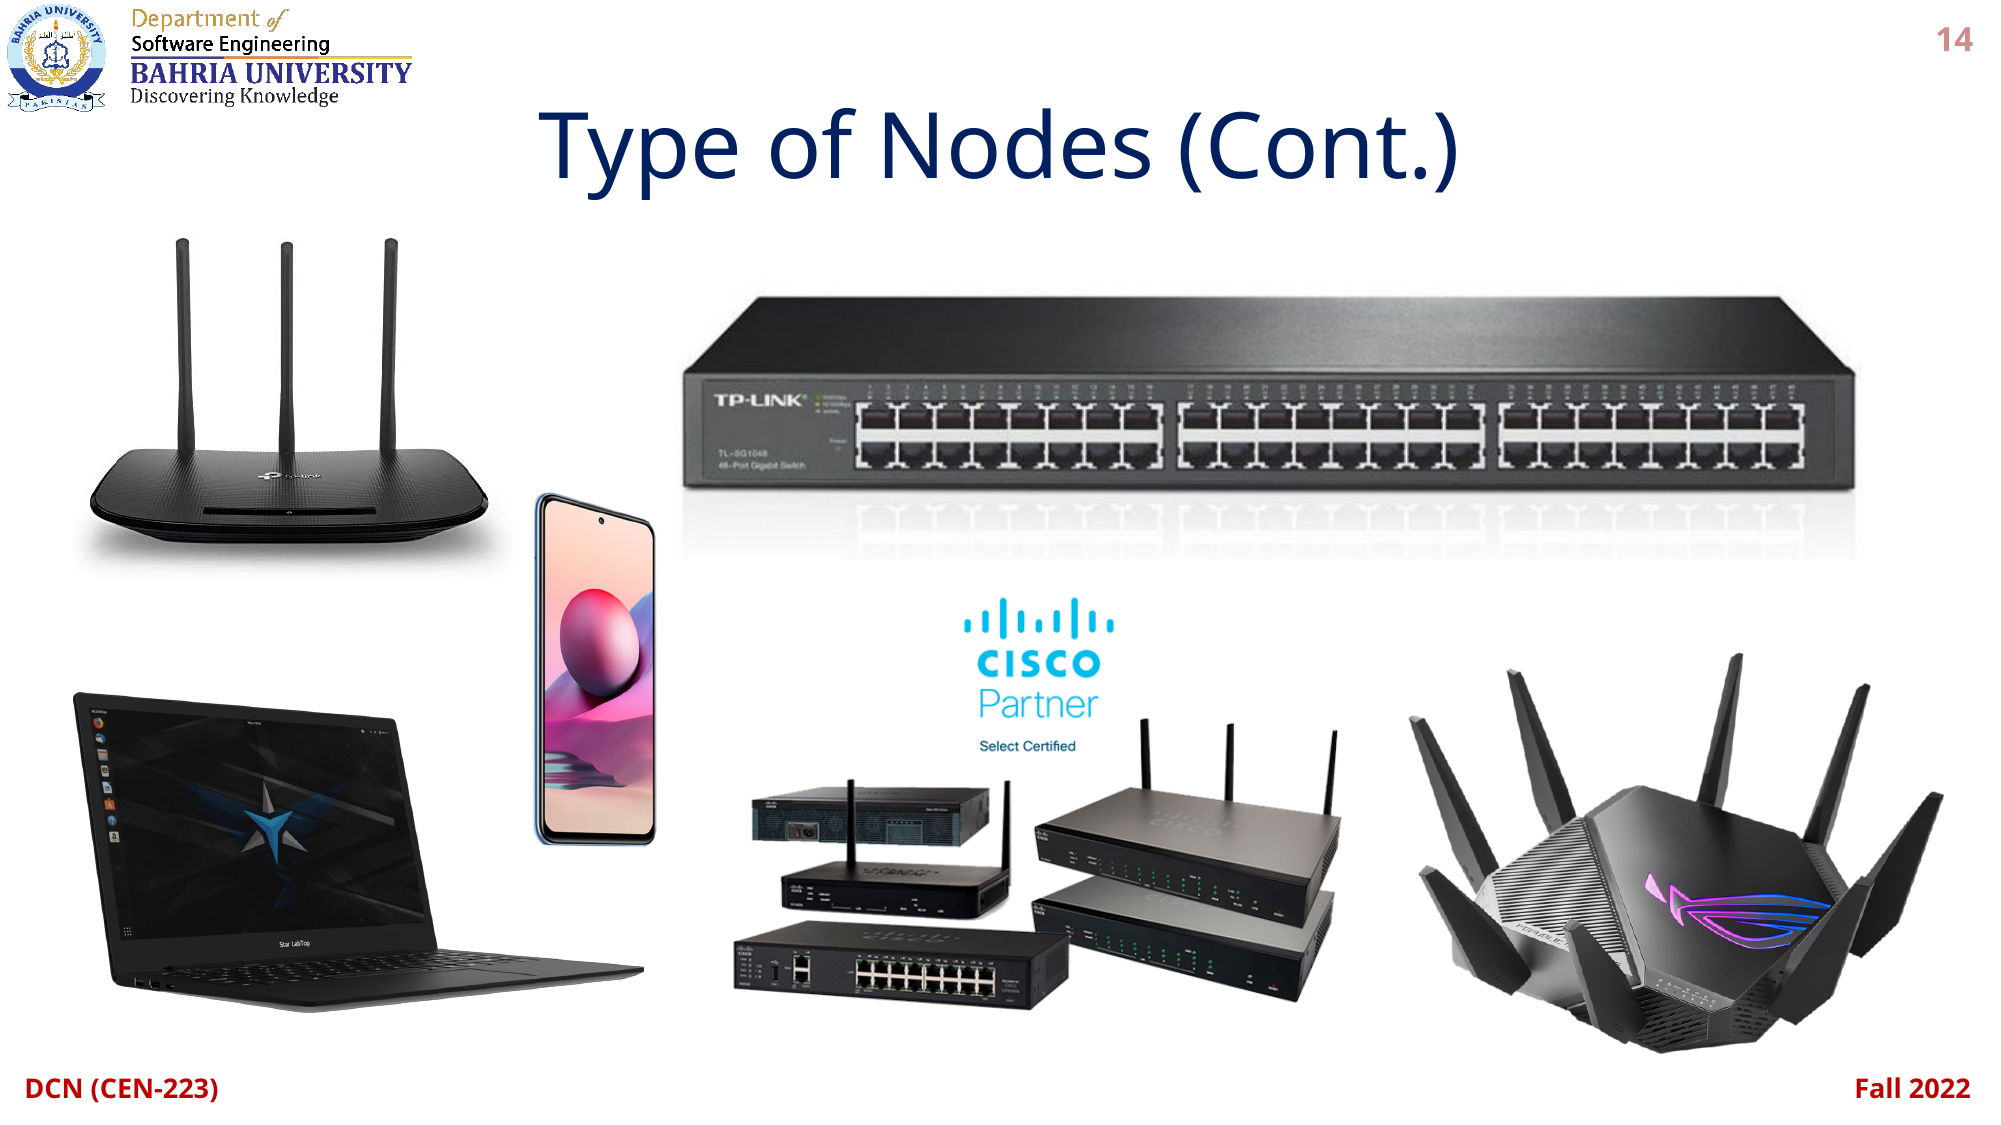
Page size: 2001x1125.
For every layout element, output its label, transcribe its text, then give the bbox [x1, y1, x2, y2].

picture [723, 591, 1355, 1013]
slide_number DCN (CEN-223) [9, 1057, 387, 1118]
picture [73, 484, 674, 1013]
picture [676, 254, 1863, 560]
slide_number 14 [1538, 10, 1989, 71]
picture [1404, 646, 1958, 1058]
title Type of Nodes (Cont.) [137, 59, 1863, 237]
picture [73, 236, 513, 578]
picture [1, 1, 416, 120]
